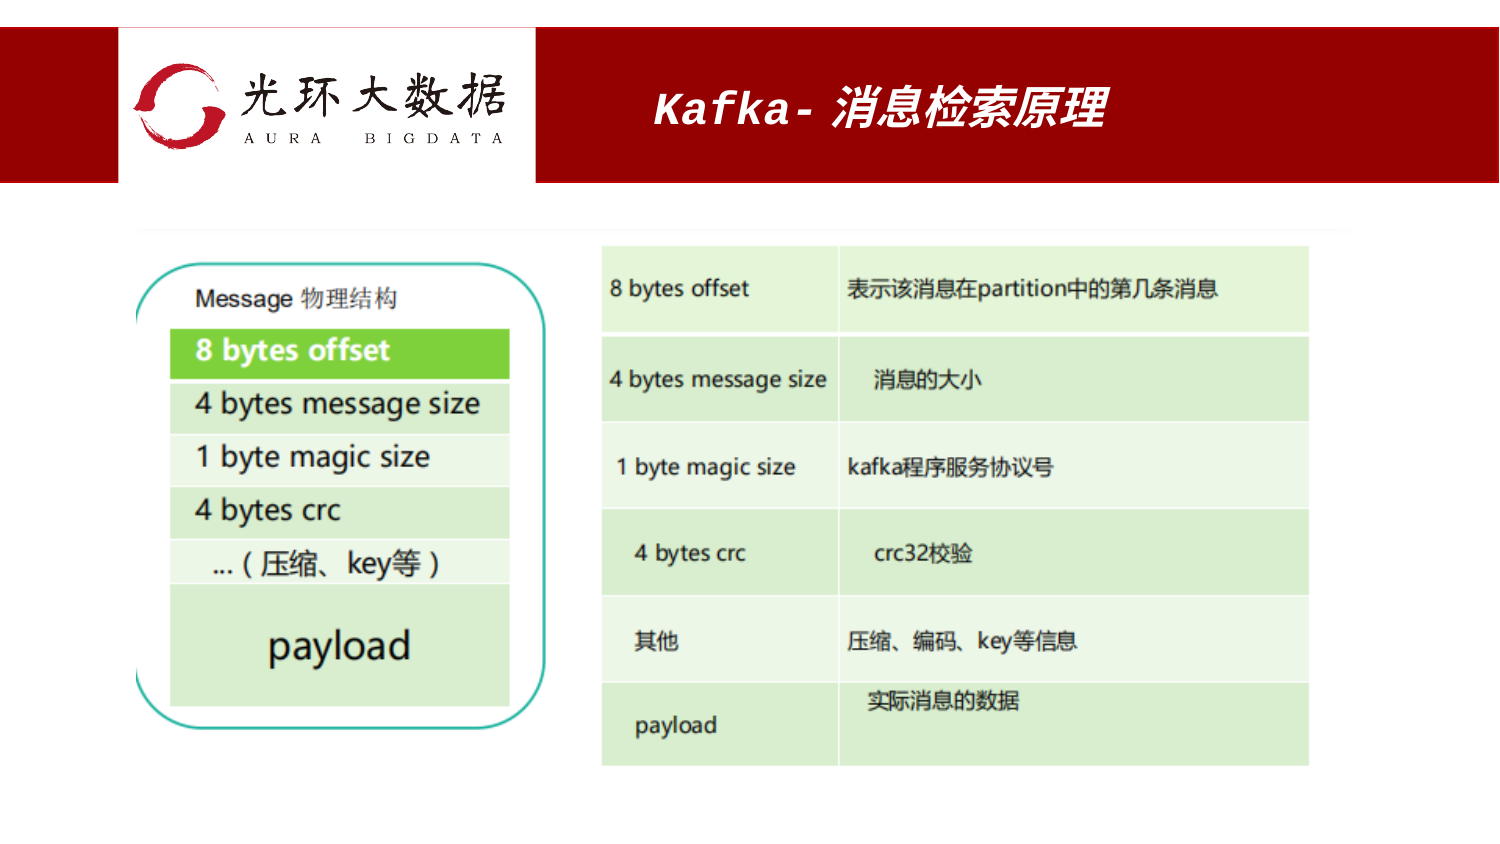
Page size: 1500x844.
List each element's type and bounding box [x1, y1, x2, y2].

picture [136, 229, 1364, 777]
text_box [0, 27, 1499, 186]
